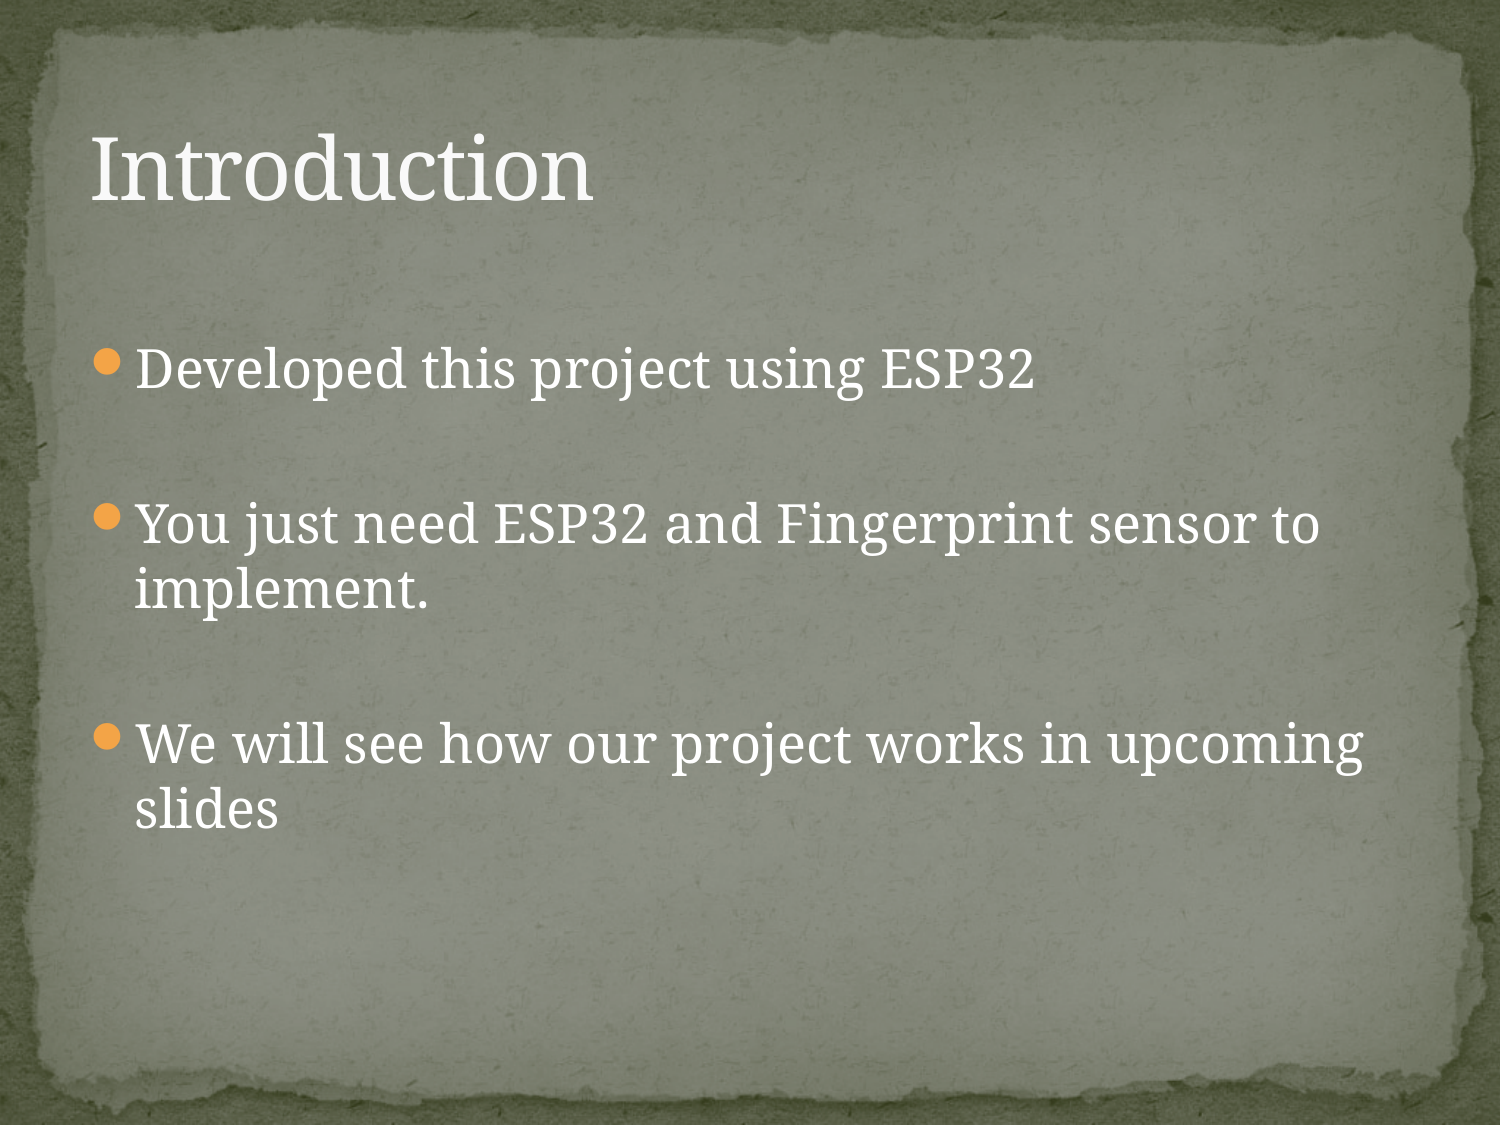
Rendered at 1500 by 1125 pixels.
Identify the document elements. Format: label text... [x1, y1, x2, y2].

list Developed this project using ESP32 You just need ESP32 and Fingerprint sensor to implement. We will see how our project works in upcoming slides [75, 249, 1425, 1000]
title Introduction [74, 24, 1425, 225]
